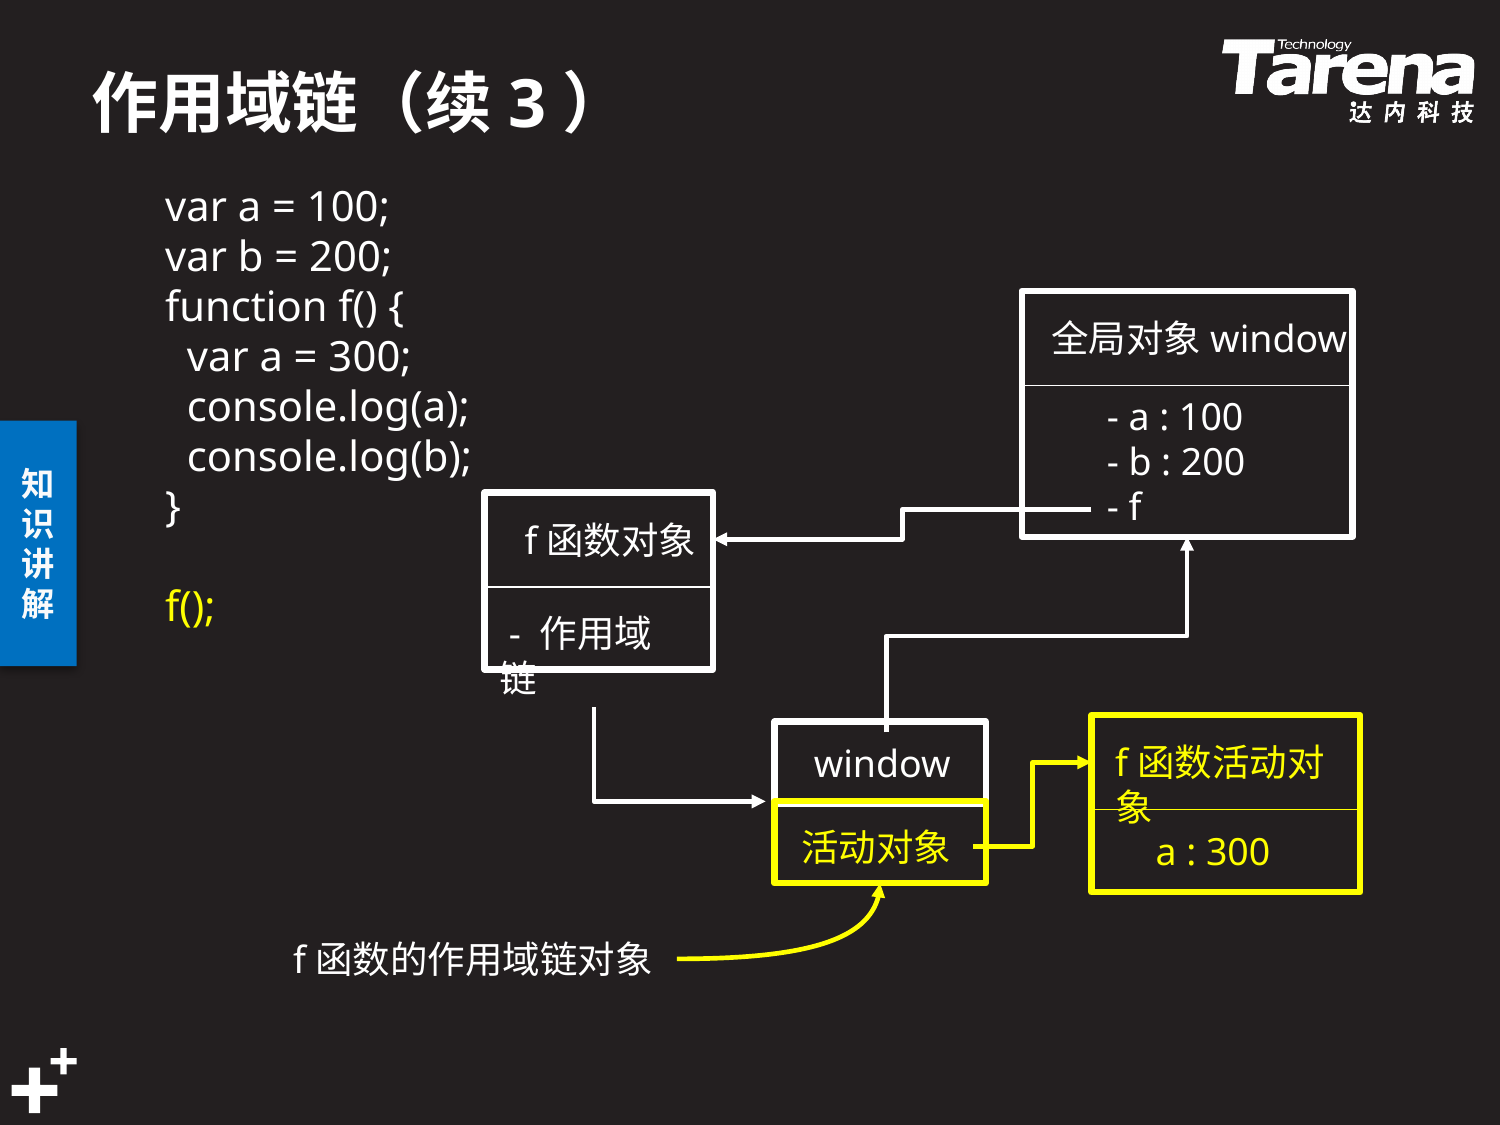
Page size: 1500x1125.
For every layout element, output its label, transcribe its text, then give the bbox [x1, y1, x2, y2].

text_box var a = 100; var b = 200; function f() { var a = 300; console.log(a); console.log(b); } f(); [150, 172, 736, 688]
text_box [610, 646, 750, 819]
title 作用域链（续3） [76, 42, 1188, 160]
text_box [676, 883, 881, 960]
text_box 活动对象 [786, 816, 974, 877]
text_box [484, 492, 714, 670]
text_box 全局对象window [1036, 307, 1397, 368]
picture [1222, 39, 1475, 123]
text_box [973, 762, 1092, 847]
text_box [1019, 288, 1356, 540]
text_box [771, 718, 942, 799]
text_box window [799, 732, 933, 793]
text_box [938, 483, 1135, 786]
text_box [771, 798, 989, 886]
text_box - a : 100 - b : 200 - f [1082, 398, 1308, 535]
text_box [1091, 714, 1370, 893]
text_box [719, 509, 931, 540]
text_box f函数的作用域链对象 [278, 928, 677, 989]
